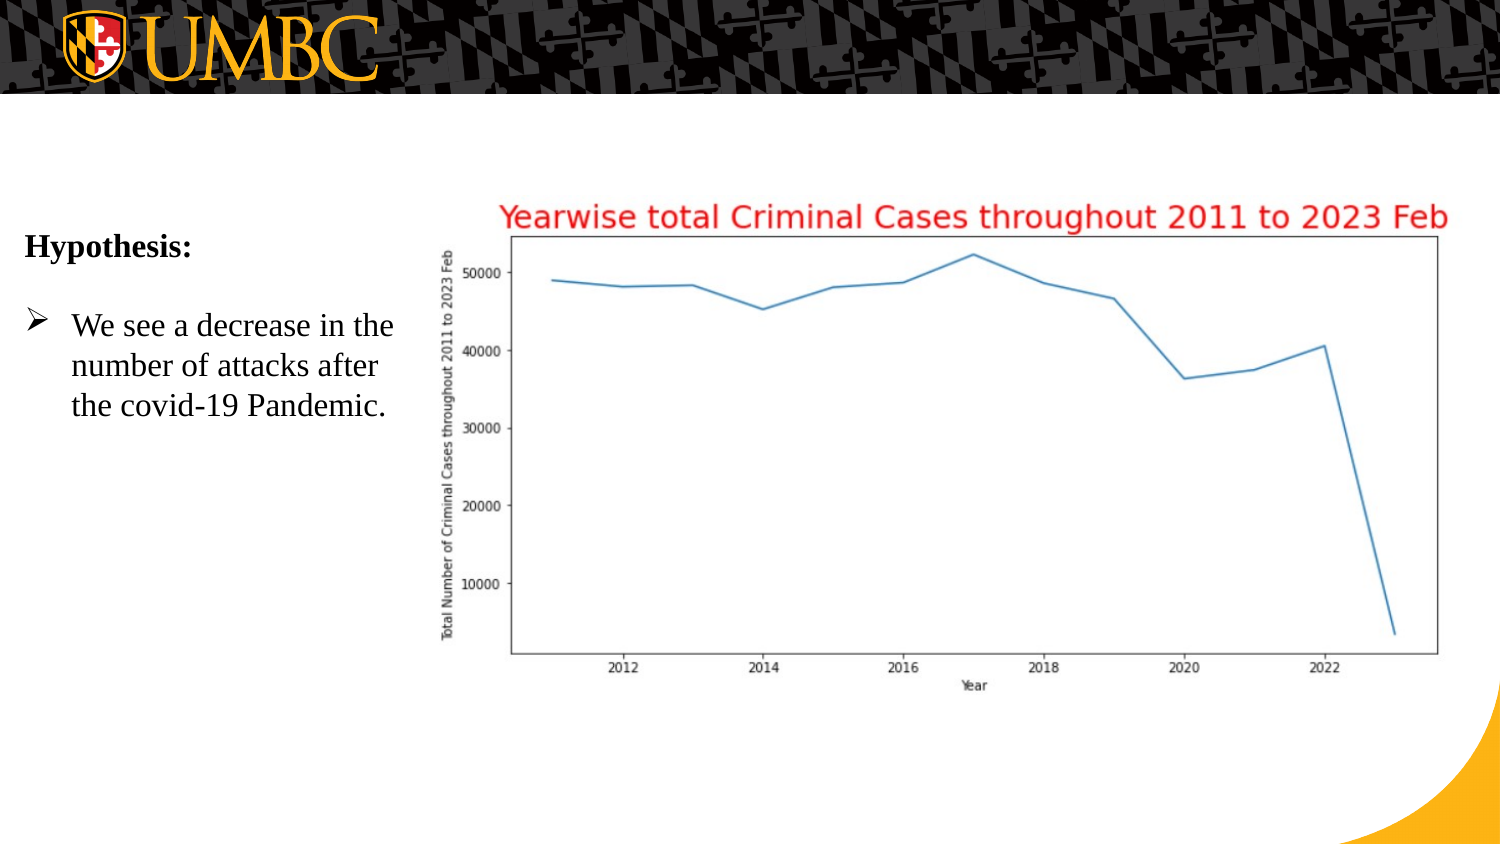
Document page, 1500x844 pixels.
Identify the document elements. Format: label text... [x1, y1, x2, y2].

text_box Hypothesis: We see a decrease in the number of attacks after the covid-19 Pandemic. [9, 216, 426, 466]
picture [0, 0, 1500, 94]
picture [431, 195, 1500, 844]
